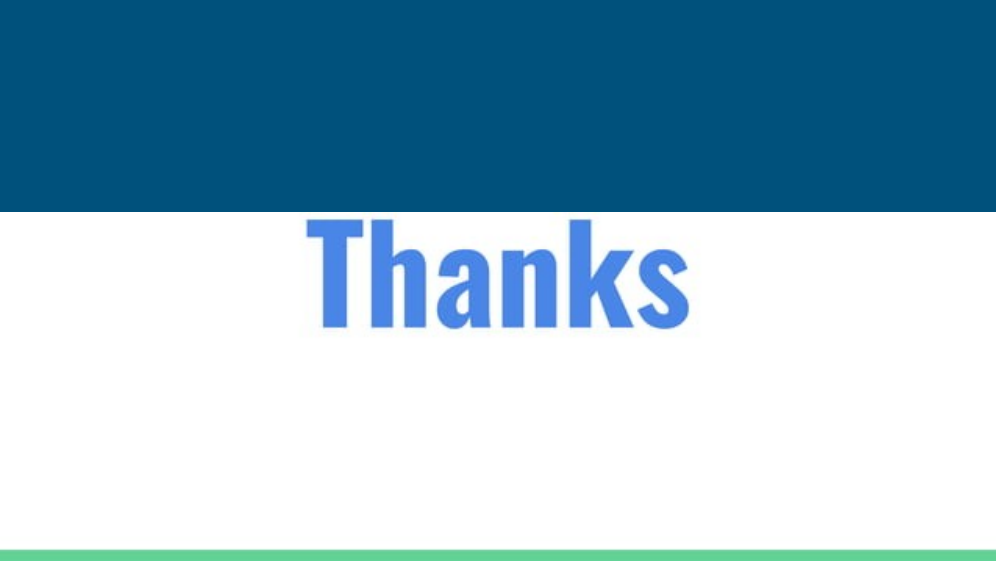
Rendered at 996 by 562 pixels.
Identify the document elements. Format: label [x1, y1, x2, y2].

picture [0, 213, 996, 562]
